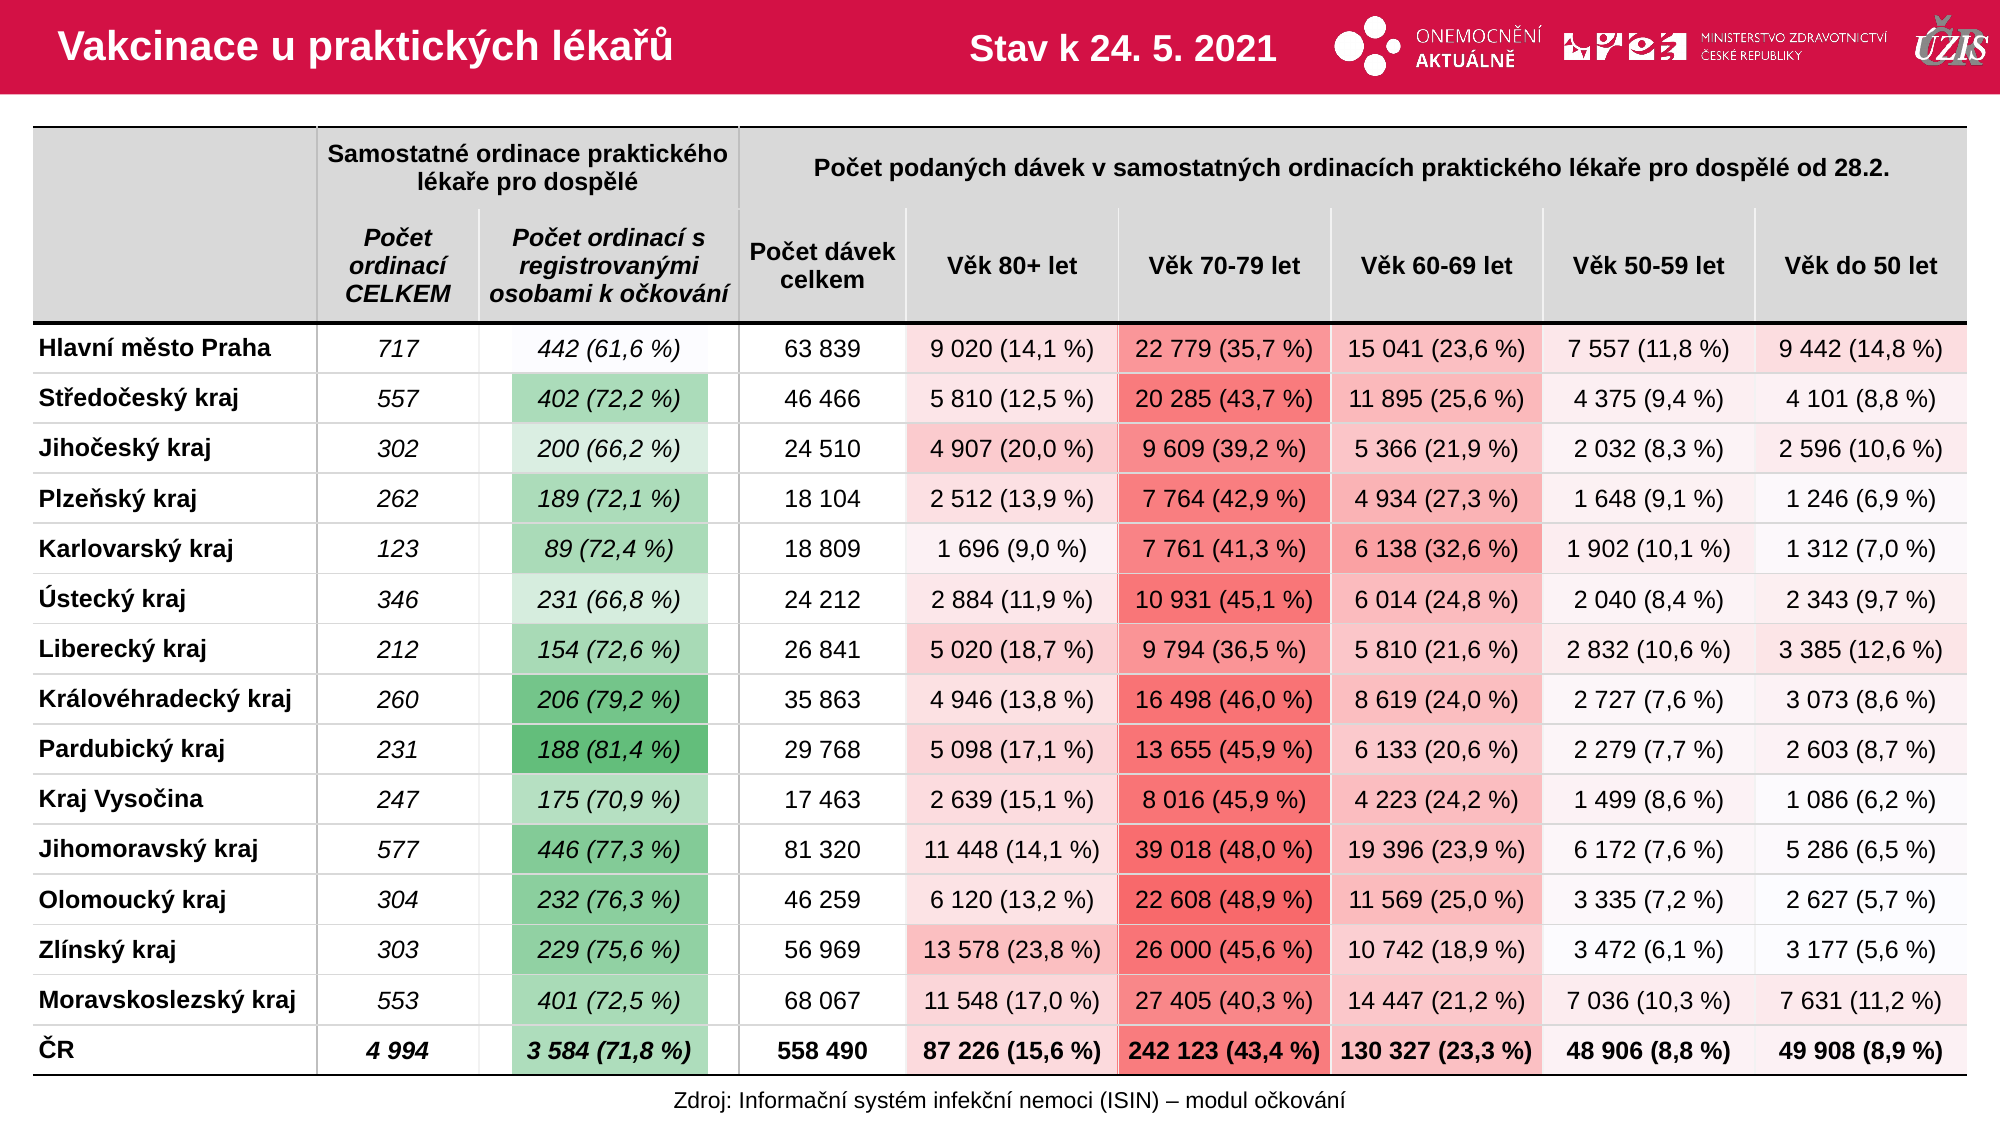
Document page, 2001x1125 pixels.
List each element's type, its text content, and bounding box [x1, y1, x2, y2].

table_cell 35 863 [740, 675, 905, 723]
table_cell 6 133 (20,6 %) [1332, 725, 1542, 773]
table_cell 11 569 (25,0 %) [1332, 875, 1542, 924]
picture [1334, 16, 1542, 76]
table_cell 1 902 (10,1 %) [1544, 524, 1754, 573]
table_cell 20 285 (43,7 %) [1119, 374, 1330, 422]
table_cell 4 934 (27,3 %) [1332, 474, 1542, 522]
table_cell Pardubický kraj [33, 725, 316, 773]
table_cell Věk 70-79 let [1119, 210, 1330, 321]
table_cell 189 (72,1 %) [480, 474, 738, 522]
table_cell 2 639 (15,1 %) [907, 775, 1118, 823]
table_cell 15 041 (23,6 %) [1332, 325, 1542, 372]
table_cell 11 895 (25,6 %) [1332, 374, 1542, 422]
table_cell 6 014 (24,8 %) [1332, 574, 1542, 623]
table_cell 2 596 (10,6 %) [1756, 424, 1967, 472]
table_cell 48 906 (8,8 %) [1544, 1026, 1754, 1074]
table_cell 4 946 (13,8 %) [907, 675, 1118, 723]
table_cell Počet ordinací CELKEM [318, 209, 478, 321]
table_cell 3 177 (5,6 %) [1756, 925, 1967, 974]
table_cell Olomoucký kraj [33, 875, 316, 924]
table_cell 22 779 (35,7 %) [1119, 325, 1330, 372]
table_cell Jihomoravský kraj [33, 825, 316, 873]
table_cell 557 [318, 374, 478, 422]
table_cell 212 [318, 624, 478, 673]
table_cell 175 (70,9 %) [480, 775, 738, 823]
table_cell 5 810 (21,6 %) [1332, 624, 1542, 673]
table_cell Liberecký kraj [33, 624, 316, 673]
table_cell 89 (72,4 %) [480, 524, 738, 573]
table_cell Středočeský kraj [33, 374, 316, 422]
table_cell 56 969 [740, 925, 905, 974]
table_cell 446 (77,3 %) [480, 825, 738, 873]
table_cell 5 020 (18,7 %) [907, 624, 1118, 673]
table_cell 9 794 (36,5 %) [1119, 624, 1330, 673]
table_cell 39 018 (48,0 %) [1119, 825, 1330, 873]
table_cell 13 578 (23,8 %) [907, 925, 1118, 974]
table_cell 577 [318, 825, 478, 873]
table_cell Kraj Vysočina [33, 775, 316, 823]
table_cell 1 648 (9,1 %) [1544, 474, 1754, 522]
table_cell 2 040 (8,4 %) [1544, 574, 1754, 623]
table_cell 1 246 (6,9 %) [1756, 474, 1967, 522]
table_cell 303 [318, 925, 478, 974]
table_cell 130 327 (23,3 %) [1332, 1026, 1542, 1074]
table_cell 10 931 (45,1 %) [1119, 574, 1330, 623]
table_cell 6 138 (32,6 %) [1332, 524, 1542, 573]
picture [1563, 31, 1888, 60]
table_cell Ústecký kraj [33, 574, 316, 623]
table_cell 442 (61,6 %) [480, 325, 738, 372]
table_cell Věk 60-69 let [1332, 210, 1542, 321]
table_cell 6 120 (13,2 %) [907, 875, 1118, 924]
table_cell 262 [318, 474, 478, 522]
table_cell 401 (72,5 %) [480, 975, 738, 1024]
table_cell 7 036 (10,3 %) [1544, 975, 1754, 1024]
table_cell 717 [318, 325, 478, 372]
table_cell 154 (72,6 %) [480, 624, 738, 673]
table_header Počet podaných dávek v samostatných ordinacích praktického lékaře pro dospělé od 28.2. [740, 128, 1967, 208]
table_cell 4 907 (20,0 %) [907, 424, 1118, 472]
table_cell 9 020 (14,1 %) [907, 325, 1118, 372]
table_cell 231 (66,8 %) [480, 574, 738, 623]
table_cell Jihočeský kraj [33, 424, 316, 472]
table_cell 5 810 (12,5 %) [907, 374, 1118, 422]
table_cell Moravskoslezský kraj [33, 975, 316, 1024]
table_cell 17 463 [740, 775, 905, 823]
table_cell 3 385 (12,6 %) [1756, 624, 1967, 673]
table_cell 49 908 (8,9 %) [1756, 1026, 1967, 1074]
table_cell 188 (81,4 %) [480, 725, 738, 773]
table_cell 29 768 [740, 725, 905, 773]
table_cell 2 279 (7,7 %) [1544, 725, 1754, 773]
table_cell 7 761 (41,3 %) [1119, 524, 1330, 573]
table_cell Zlínský kraj [33, 925, 316, 974]
table_cell 18 104 [740, 474, 905, 522]
table_cell 2 343 (9,7 %) [1756, 574, 1967, 623]
table_cell 13 655 (45,9 %) [1119, 725, 1330, 773]
table_cell 2 884 (11,9 %) [907, 574, 1118, 623]
table_cell 46 259 [740, 875, 905, 924]
table_cell 11 448 (14,1 %) [907, 825, 1118, 873]
table_cell 16 498 (46,0 %) [1119, 675, 1330, 723]
table_cell 9 442 (14,8 %) [1756, 325, 1967, 372]
table_cell Karlovarský kraj [33, 524, 316, 573]
table_cell 2 832 (10,6 %) [1544, 624, 1754, 673]
table_cell 8 016 (45,9 %) [1119, 775, 1330, 823]
table_cell 206 (79,2 %) [480, 675, 738, 723]
table_cell 402 (72,2 %) [480, 374, 738, 422]
table_cell 260 [318, 675, 478, 723]
table_cell 5 098 (17,1 %) [907, 725, 1118, 773]
table_cell 7 631 (11,2 %) [1756, 975, 1967, 1024]
table_cell 231 [318, 725, 478, 773]
table_cell 1 499 (8,6 %) [1544, 775, 1754, 823]
table_cell 2 727 (7,6 %) [1544, 675, 1754, 723]
table_cell 87 226 (15,6 %) [907, 1026, 1118, 1074]
table_cell 1 696 (9,0 %) [907, 524, 1118, 573]
table_cell 200 (66,2 %) [480, 424, 738, 472]
table_cell ČR [33, 1026, 316, 1074]
table_cell 3 472 (6,1 %) [1544, 925, 1754, 974]
table_cell 304 [318, 875, 478, 924]
table_cell 232 (76,3 %) [480, 875, 738, 924]
table_cell Hlavní město Praha [33, 325, 316, 372]
table_cell 7 764 (42,9 %) [1119, 474, 1330, 522]
table_cell 9 609 (39,2 %) [1119, 424, 1330, 472]
table_cell 3 073 (8,6 %) [1756, 675, 1967, 723]
table_cell Věk do 50 let [1756, 210, 1967, 321]
table_cell 2 032 (8,3 %) [1544, 424, 1754, 472]
table_cell 4 223 (24,2 %) [1332, 775, 1542, 823]
table_cell 1 312 (7,0 %) [1756, 524, 1967, 573]
text_box Stav k 24. 5. 2021 [954, 16, 1307, 77]
table_cell 229 (75,6 %) [480, 925, 738, 974]
table_cell 2 512 (13,9 %) [907, 474, 1118, 522]
table_cell Počet dávek celkem [740, 210, 905, 321]
table_cell 4 994 [318, 1026, 478, 1074]
table_cell 2 627 (5,7 %) [1756, 875, 1967, 924]
text_box Zdroj: Informační systém infekční nemoci (ISIN) – modul očkování [658, 1078, 1362, 1121]
table_cell 4 101 (8,8 %) [1756, 374, 1967, 422]
table_cell 14 447 (21,2 %) [1332, 975, 1542, 1024]
table_cell 11 548 (17,0 %) [907, 975, 1118, 1024]
table_cell Královéhradecký kraj [33, 675, 316, 723]
table_cell 46 466 [740, 374, 905, 422]
table_cell 4 375 (9,4 %) [1544, 374, 1754, 422]
table_cell 2 603 (8,7 %) [1756, 725, 1967, 773]
table_cell 6 172 (7,6 %) [1544, 825, 1754, 873]
table_cell 247 [318, 775, 478, 823]
table_cell 5 286 (6,5 %) [1756, 825, 1967, 873]
table_cell Počet ordinací s registrovanými osobami k očkování [480, 209, 738, 321]
table_cell 7 557 (11,8 %) [1544, 325, 1754, 372]
table_cell 1 086 (6,2 %) [1756, 775, 1967, 823]
table_cell 5 366 (21,9 %) [1332, 424, 1542, 472]
table_cell 22 608 (48,9 %) [1119, 875, 1330, 924]
table_cell 18 809 [740, 524, 905, 573]
table_cell 68 067 [740, 975, 905, 1024]
title Vakcinace u praktických lékařů [42, 0, 1262, 95]
table_cell 63 839 [740, 325, 905, 372]
picture [1915, 15, 1989, 66]
table_cell Věk 80+ let [907, 210, 1118, 321]
table_cell 123 [318, 524, 478, 573]
table_cell 19 396 (23,9 %) [1332, 825, 1542, 873]
table_cell 3 335 (7,2 %) [1544, 875, 1754, 924]
table_cell 81 320 [740, 825, 905, 873]
table_cell 8 619 (24,0 %) [1332, 675, 1542, 723]
table_cell 302 [318, 424, 478, 472]
table_cell 27 405 (40,3 %) [1119, 975, 1330, 1024]
table_cell 24 212 [740, 574, 905, 623]
table_cell Plzeňský kraj [33, 474, 316, 522]
table_cell 3 584 (71,8 %) [480, 1026, 738, 1074]
table_cell Věk 50-59 let [1544, 210, 1754, 321]
table_cell 24 510 [740, 424, 905, 472]
table_cell 242 123 (43,4 %) [1119, 1026, 1330, 1074]
table_cell 346 [318, 574, 478, 623]
table_cell 558 490 [740, 1026, 905, 1074]
table_cell 10 742 (18,9 %) [1332, 925, 1542, 974]
table_header Samostatné ordinace praktického lékaře pro dospělé [318, 128, 738, 209]
table_cell 26 841 [740, 624, 905, 673]
table_cell 26 000 (45,6 %) [1119, 925, 1330, 974]
table_header [33, 128, 316, 321]
table_cell 553 [318, 975, 478, 1024]
